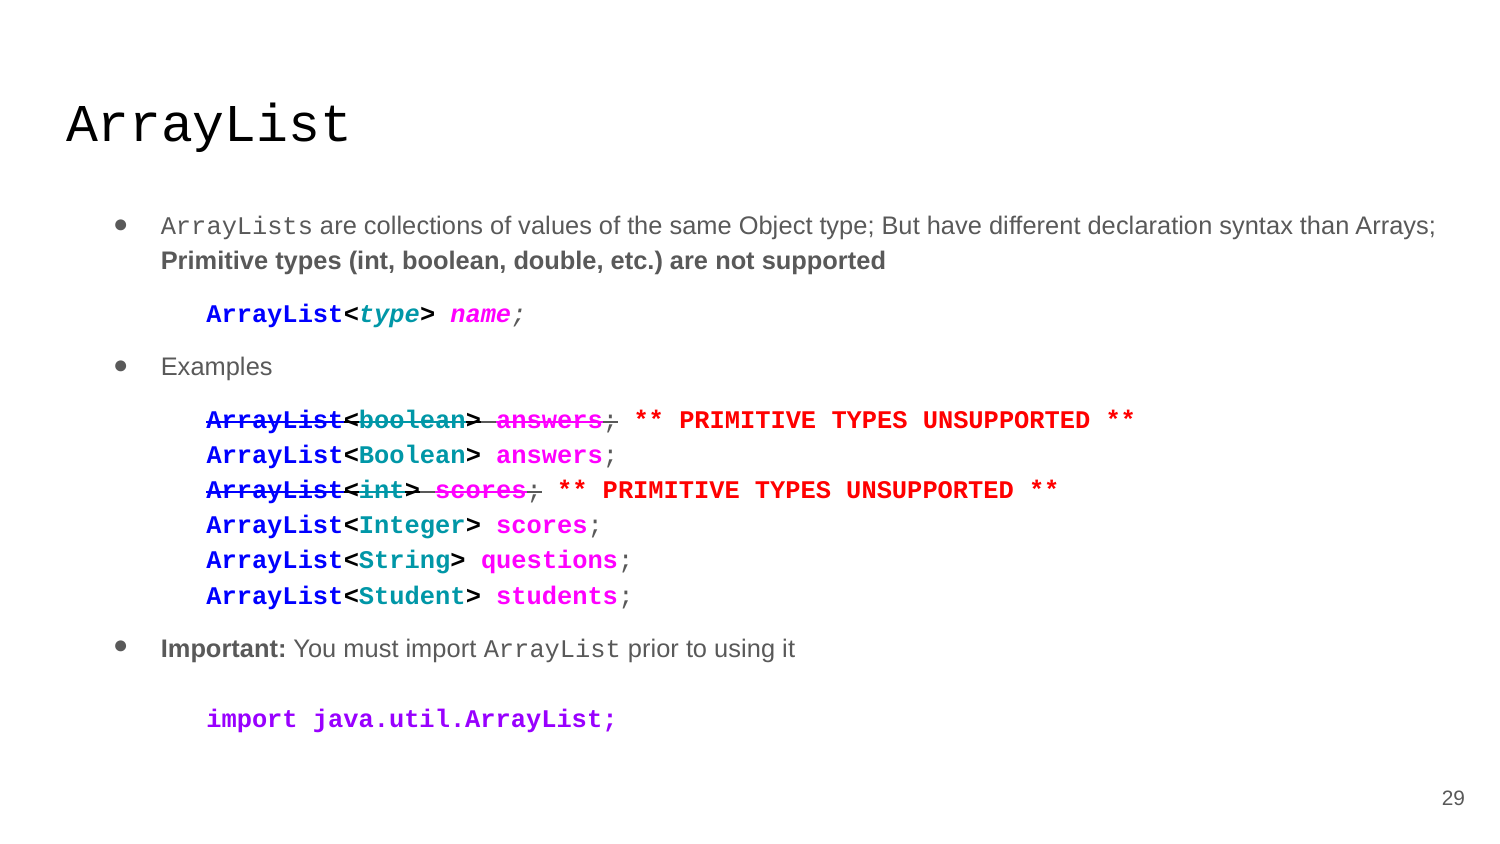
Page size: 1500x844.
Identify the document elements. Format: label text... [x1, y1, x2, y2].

slide_number ‹#› [1389, 764, 1480, 830]
list ArrayLists are collections of values of the same Object type; But have different declaration syntax than Arrays; Primitive types (int, boolean, double, etc.) are not supported ArrayList<type> name; Examples ArrayList<boolean> answers; ** PRIMITIVE TYPES UNSUPPORTED ** ArrayList<Boolean> answers; ArrayList<int> scores; ** PRIMITIVE TYPES UNSUPPORTED ** ArrayList<Integer> scores; ArrayList<String> questions; ArrayList<Student> students; Important: You must import ArrayList prior to using it import java.util.ArrayList; [76, 189, 1474, 750]
title ArrayList [51, 72, 1449, 167]
